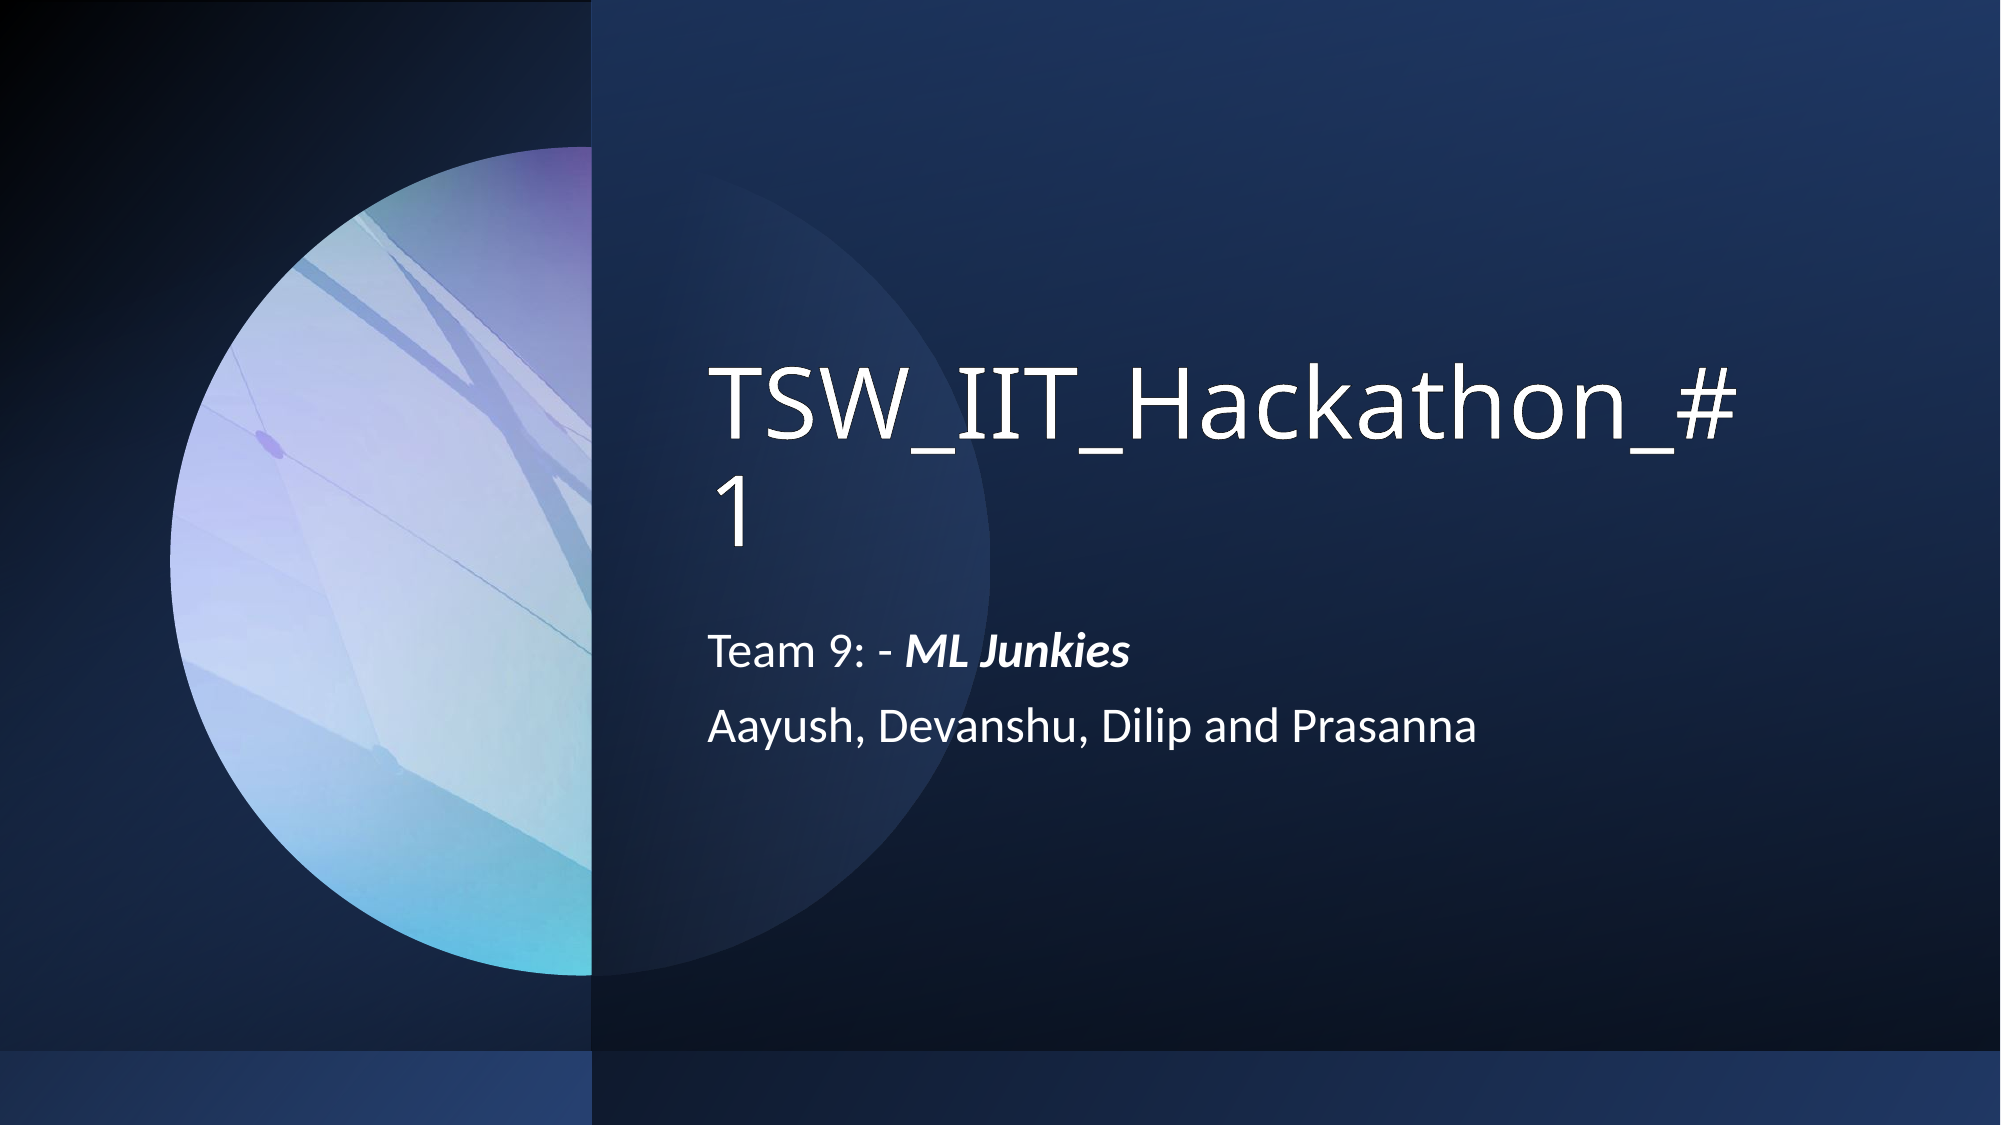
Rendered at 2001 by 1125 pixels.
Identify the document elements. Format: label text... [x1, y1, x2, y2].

subtitle Team 9: - ML Junkies Aayush, Devanshu, Dilip and Prasanna [692, 616, 1775, 903]
text_box [0, 1, 593, 1051]
text_box [593, 1051, 2000, 1125]
text_box [0, 1051, 593, 1125]
picture [170, 146, 592, 976]
title TSW_IIT_Hackathon_#1 [692, 192, 1775, 576]
text_box [591, 0, 2000, 1051]
text_box [593, 153, 991, 977]
